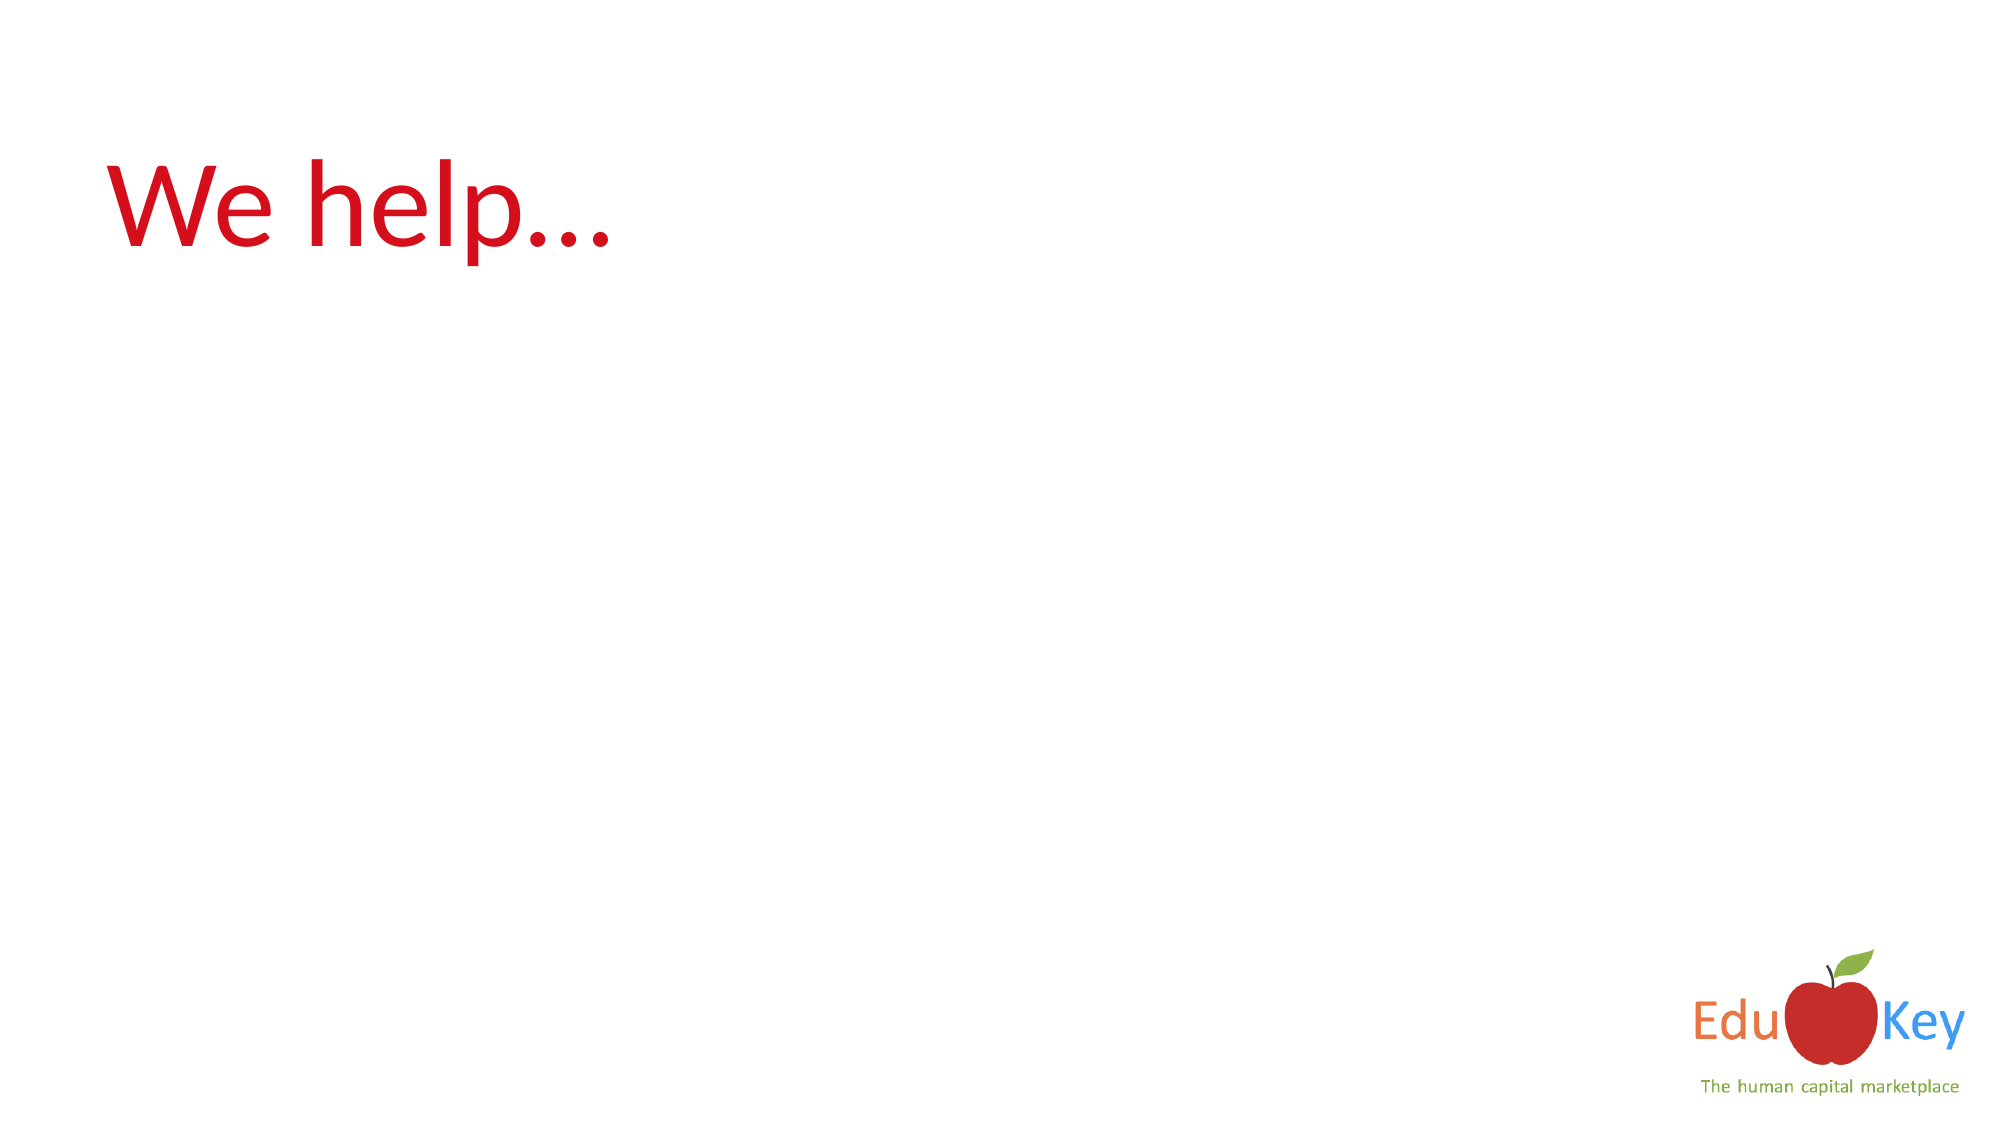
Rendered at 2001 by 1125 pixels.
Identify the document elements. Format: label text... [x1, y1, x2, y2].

text_box We help… [91, 113, 683, 279]
picture [1684, 942, 1977, 1105]
